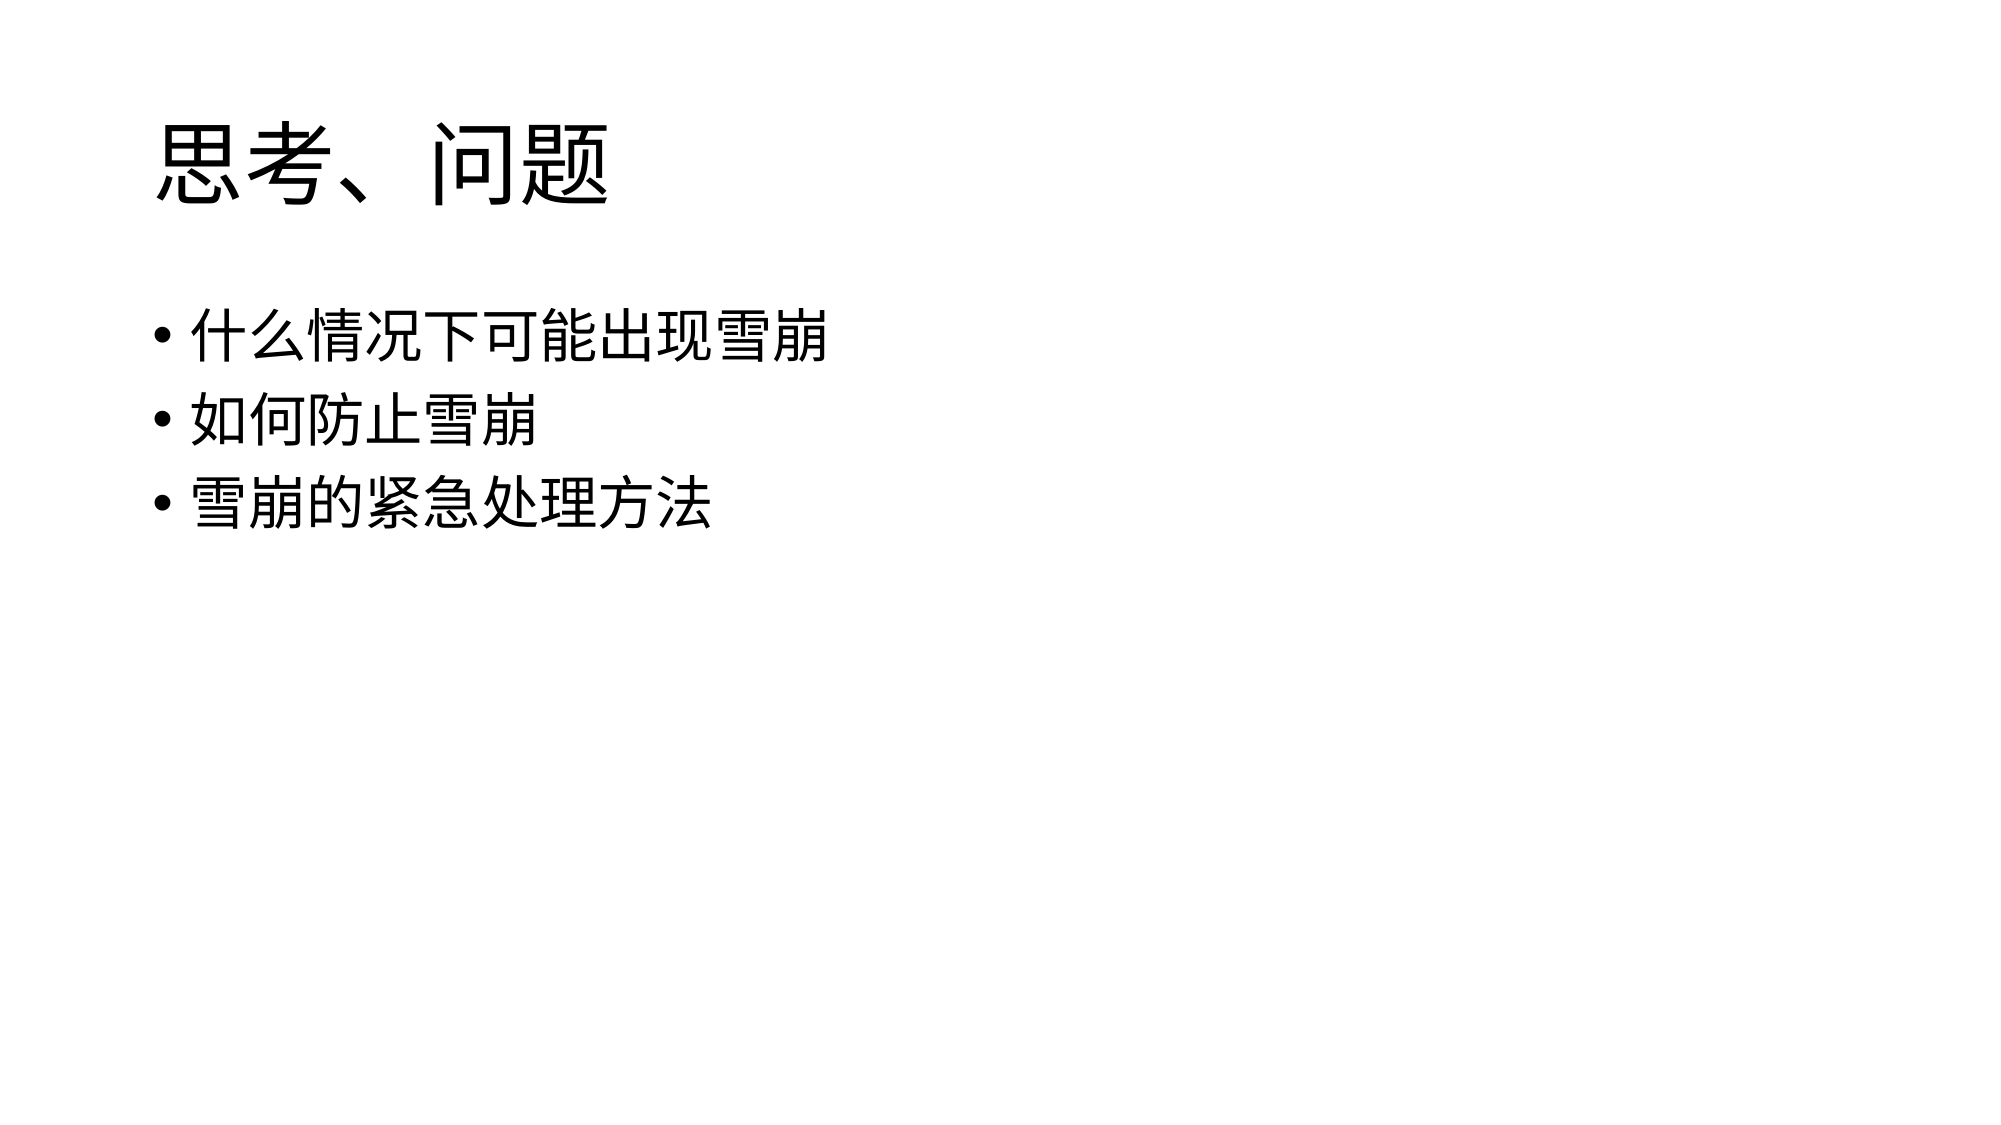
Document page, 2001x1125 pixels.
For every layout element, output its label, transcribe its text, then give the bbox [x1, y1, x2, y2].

list 什么情况下可能出现雪崩 如何防止雪崩 雪崩的紧急处理方法 [137, 299, 1863, 1014]
title 思考、问题 [137, 59, 1863, 278]
